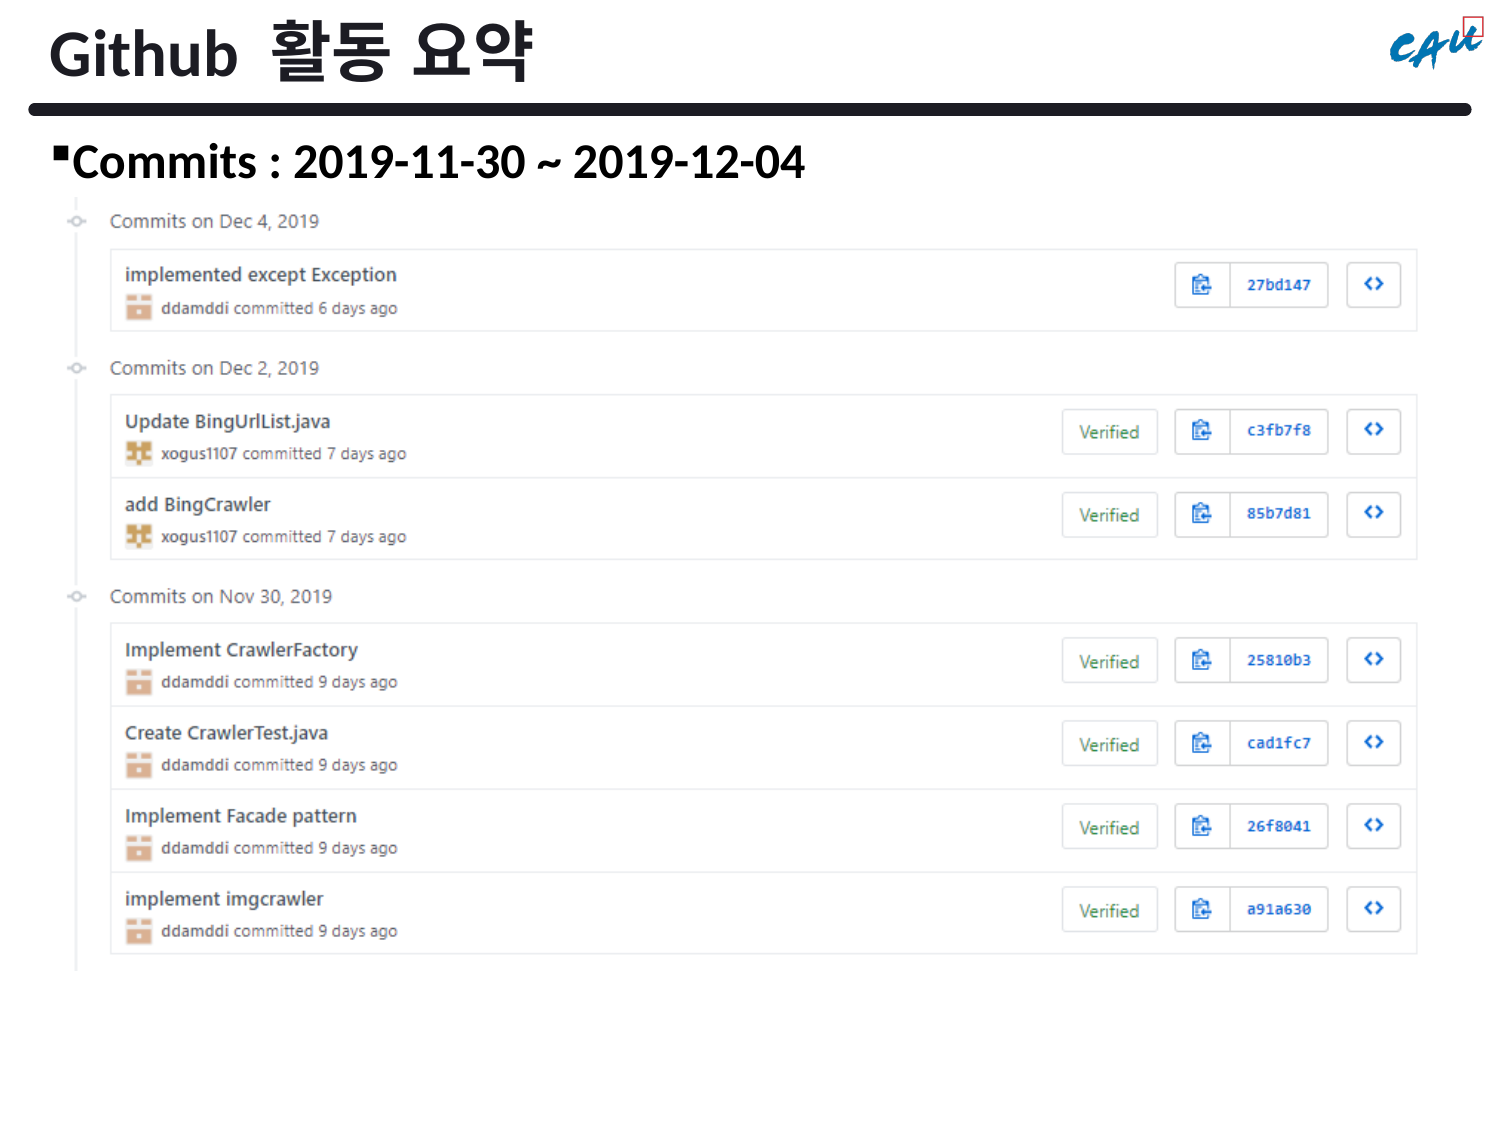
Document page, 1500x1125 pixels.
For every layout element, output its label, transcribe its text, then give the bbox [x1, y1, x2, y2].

list Commits : 2019-11-30 ~ 2019-12-04 [34, 128, 1466, 1040]
picture [1466, 15, 1486, 72]
title Github 활동 요약 [34, 6, 1466, 103]
picture [54, 197, 1446, 971]
